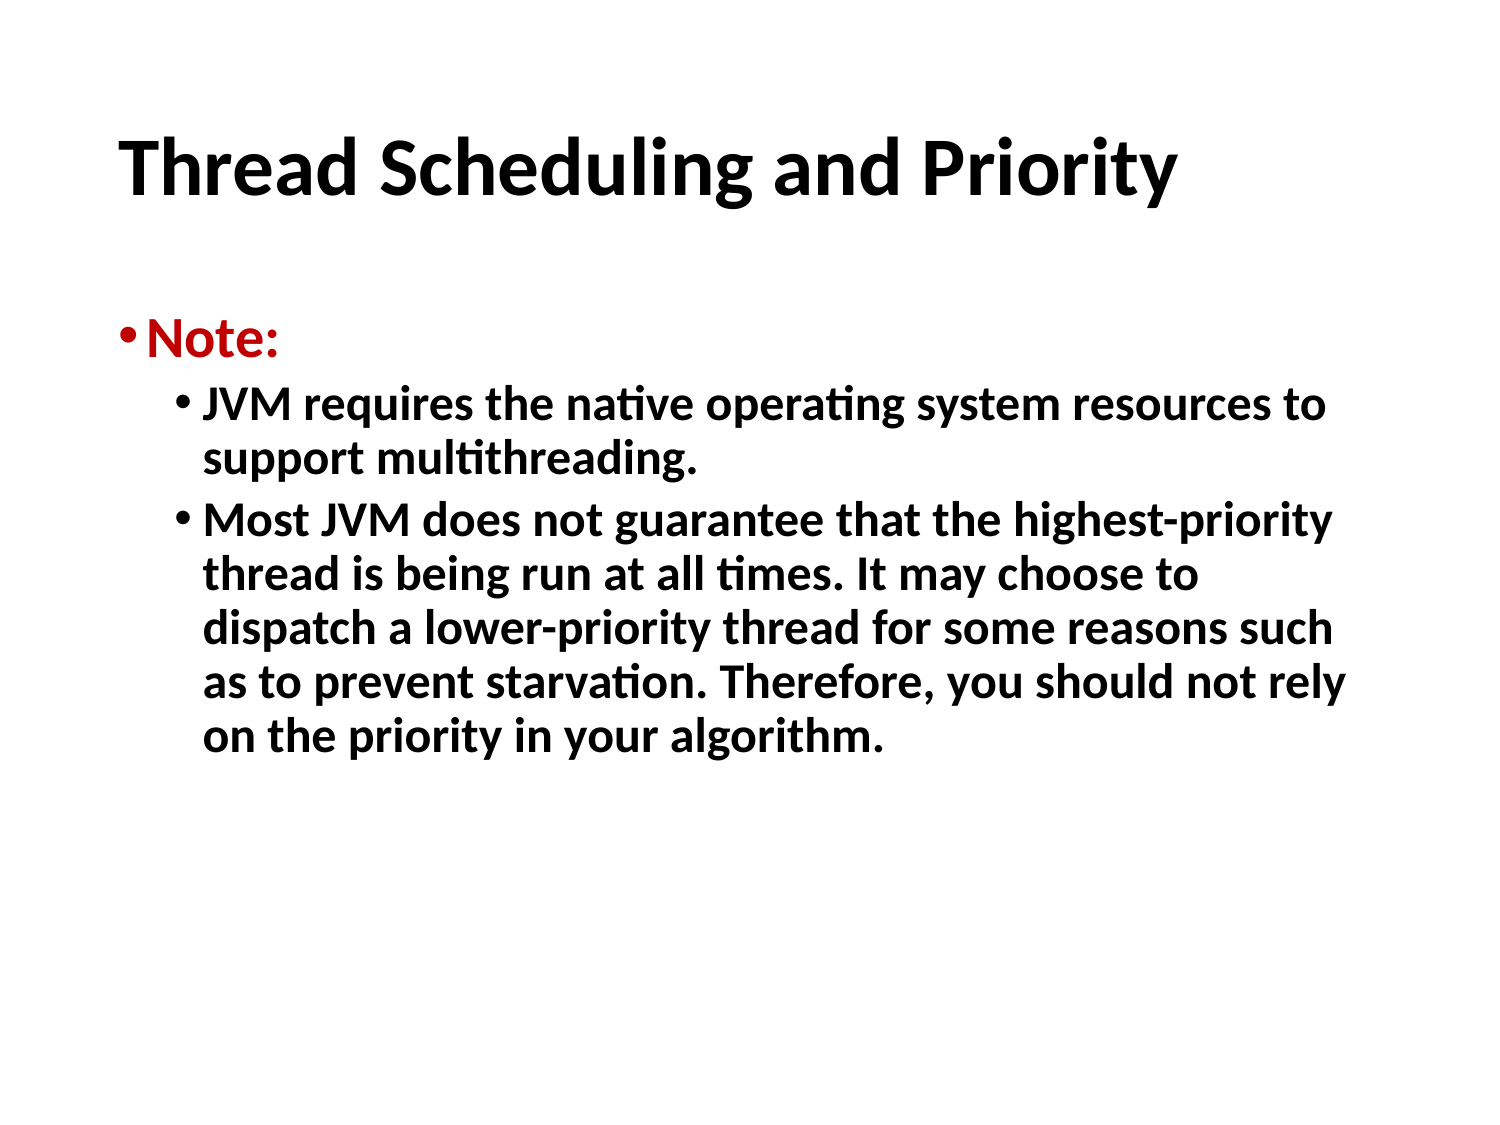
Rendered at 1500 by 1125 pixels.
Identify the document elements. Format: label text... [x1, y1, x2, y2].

title Thread Scheduling and Priority [103, 59, 1397, 278]
list Note: JVM requires the native operating system resources to support multithreading. Most JVM does not guarantee that the highest-priority thread is being run at all times. It may choose to dispatch a lower-priority thread for some reasons such as to prevent starvation. Therefore, you should not rely on the priority in your algorithm. [103, 299, 1397, 1014]
